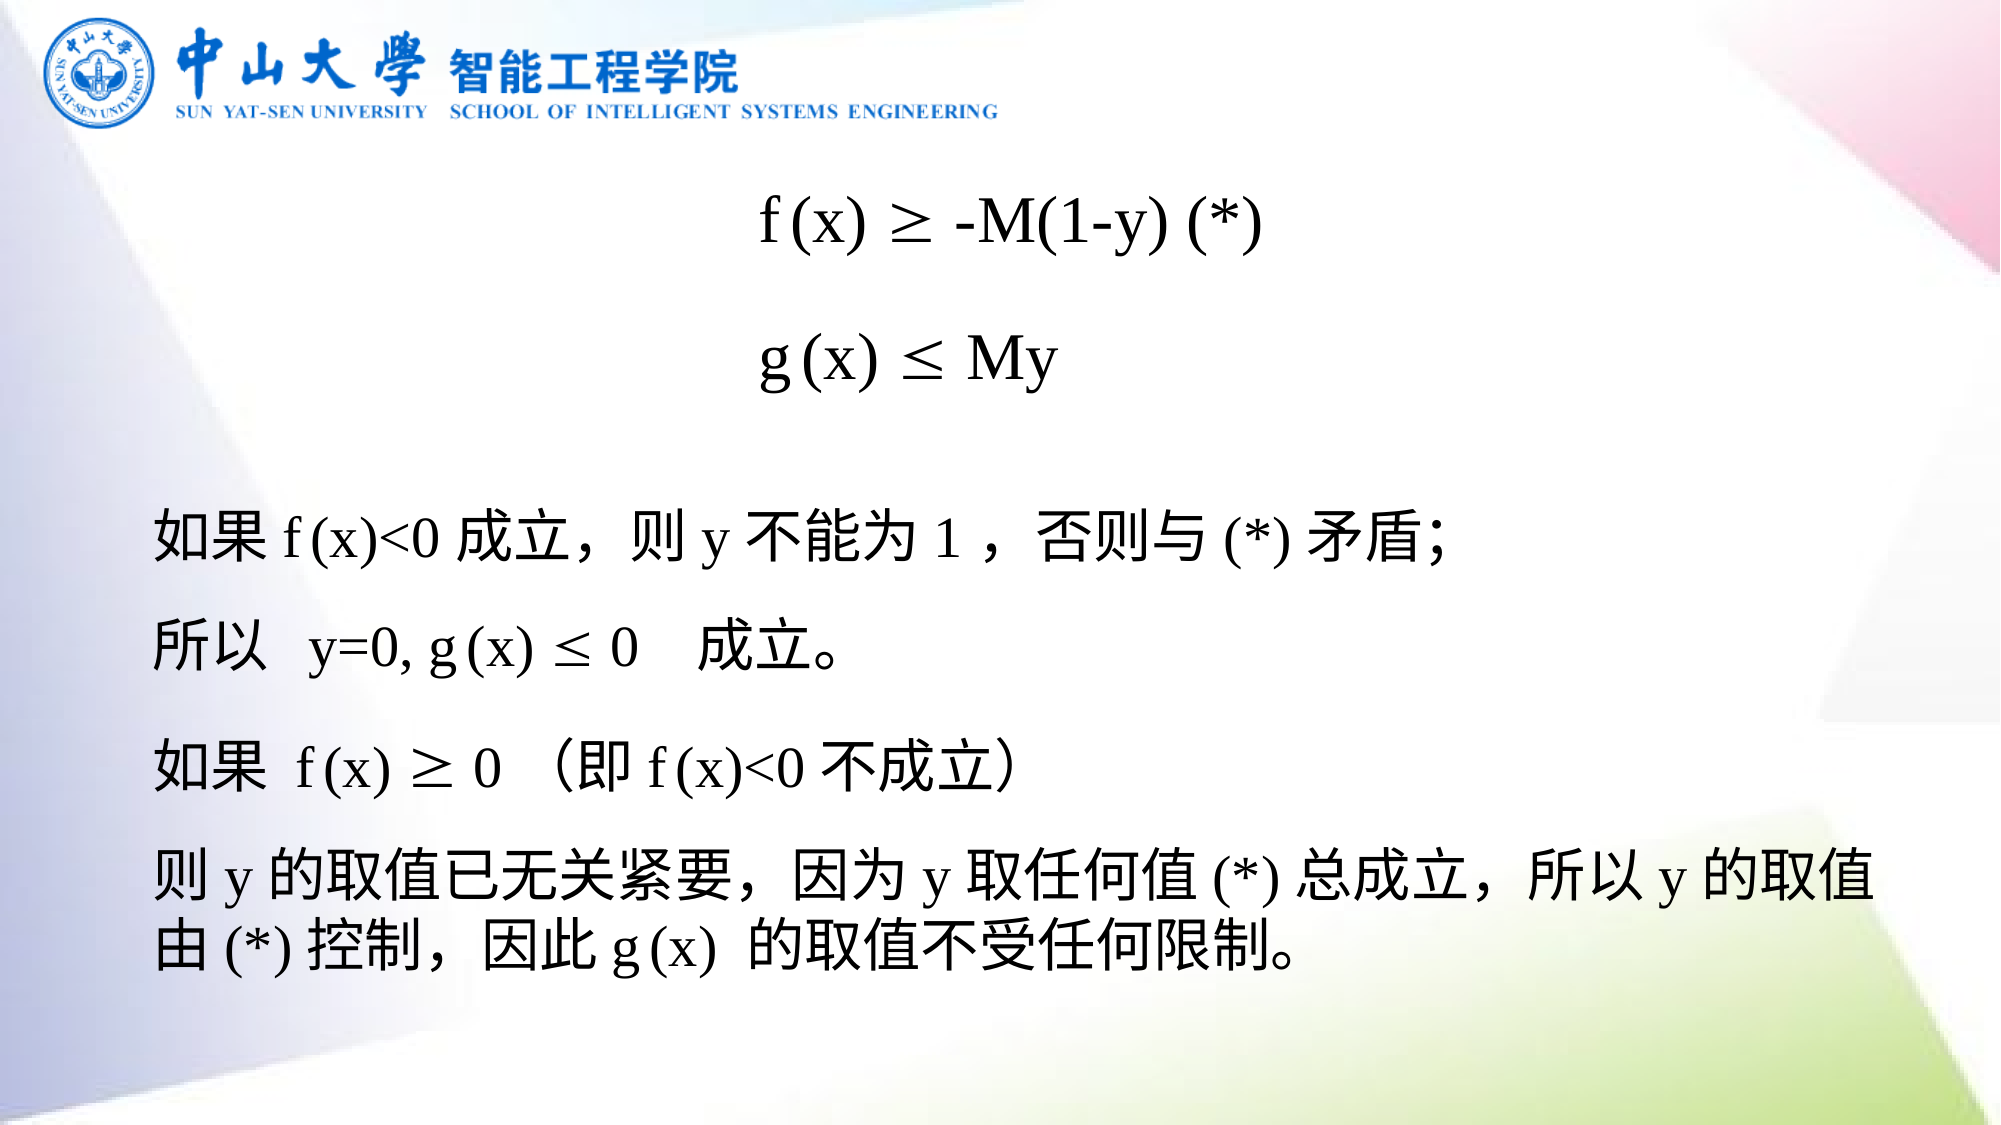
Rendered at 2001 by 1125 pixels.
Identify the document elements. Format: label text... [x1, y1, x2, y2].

text_box f (x)  -M(1-y) (*) g (x)  My [743, 168, 1332, 412]
text_box 如果f (x)<0成立，则y不能为1，否则与(*)矛盾； 所以 y=0, g (x)  0 成立。 如果 f (x)  0（即f (x)<0不成立） 则y的取值已无关紧要，因为y取任何值(*)总成立，所以y的取值由(*)控制，因此g (x) 的取值不受任何限制。 [137, 491, 1938, 995]
picture [39, 0, 1000, 150]
text_box 要求每人做一项工作，约束条件为： [0, 0, 2000, 1125]
